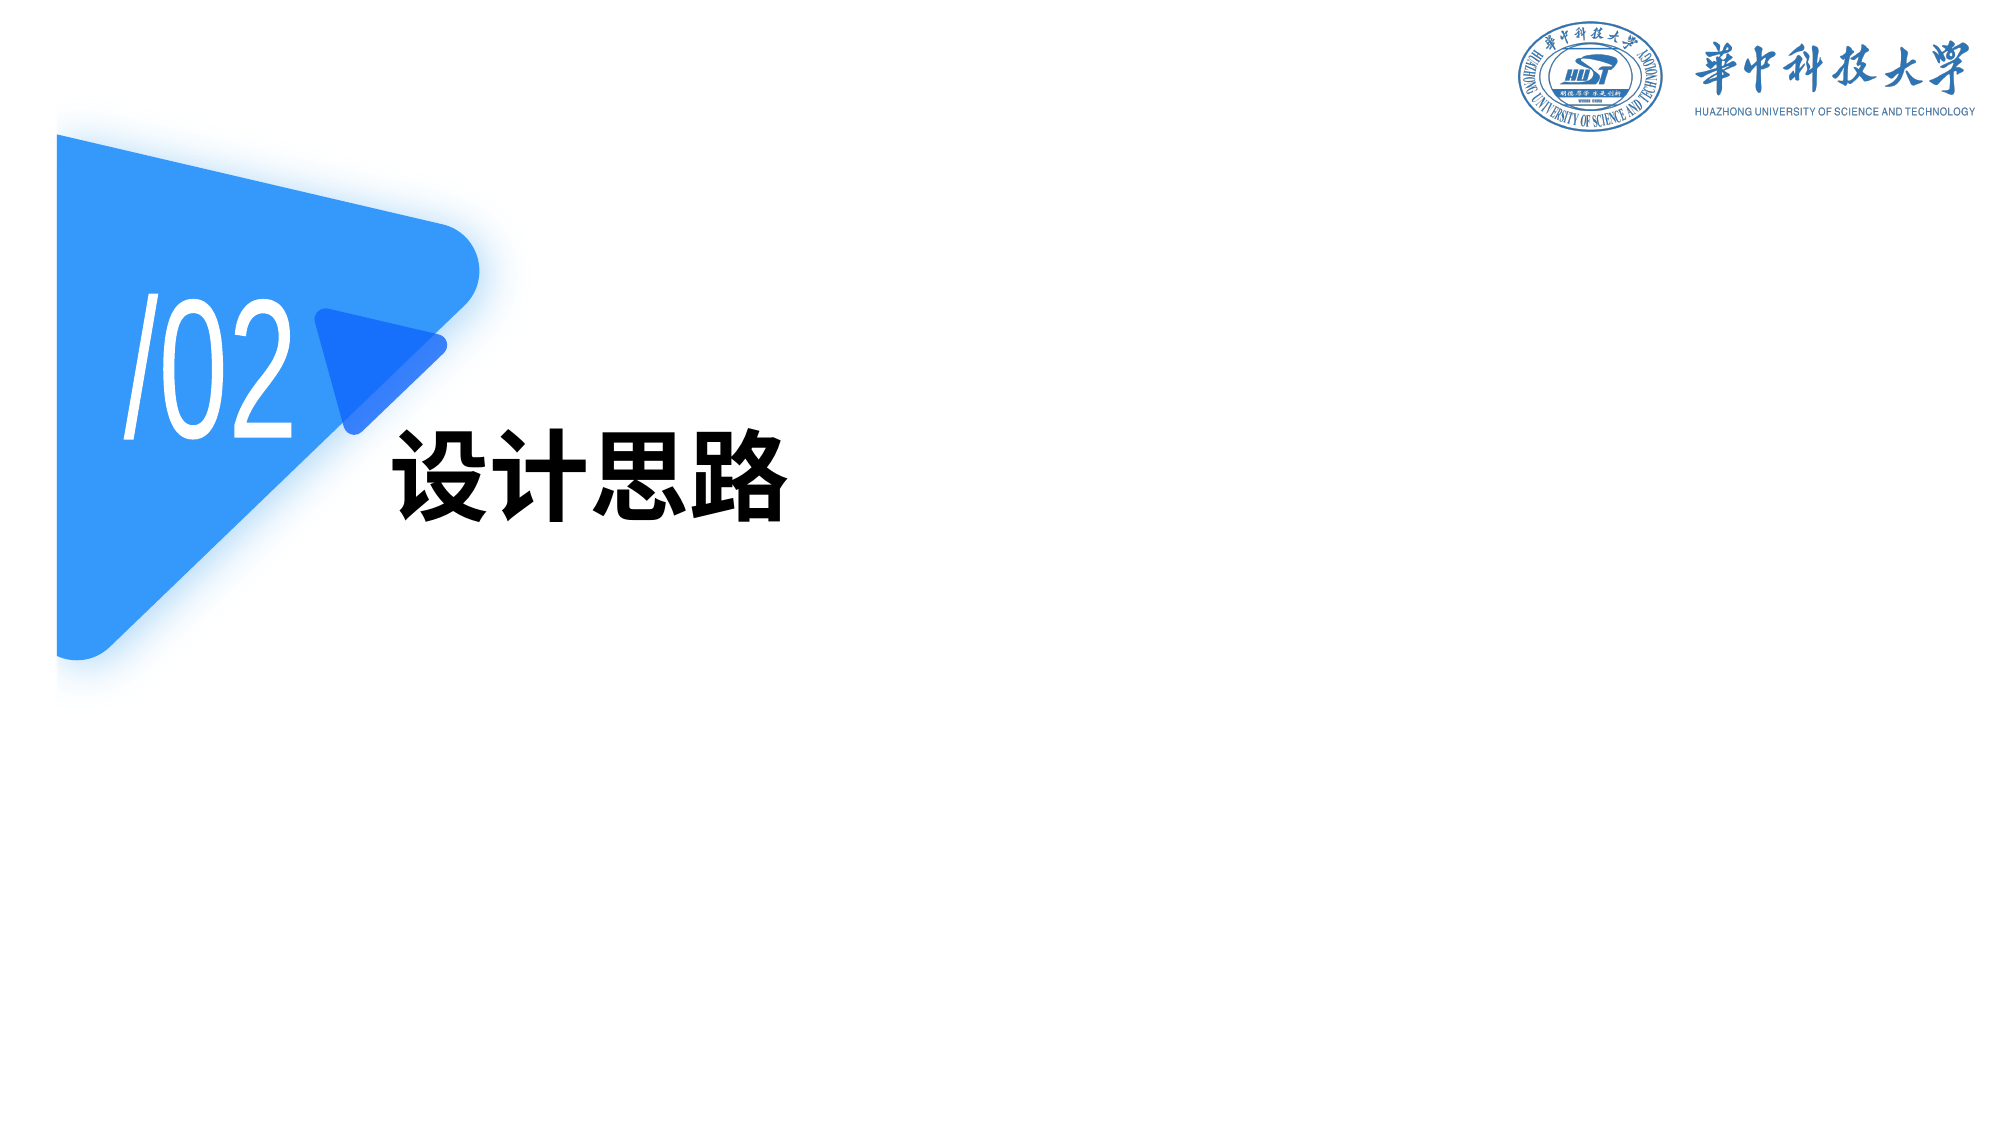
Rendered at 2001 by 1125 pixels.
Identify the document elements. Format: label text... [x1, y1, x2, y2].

picture [1518, 21, 1975, 132]
title 设计思路 [374, 395, 1264, 543]
